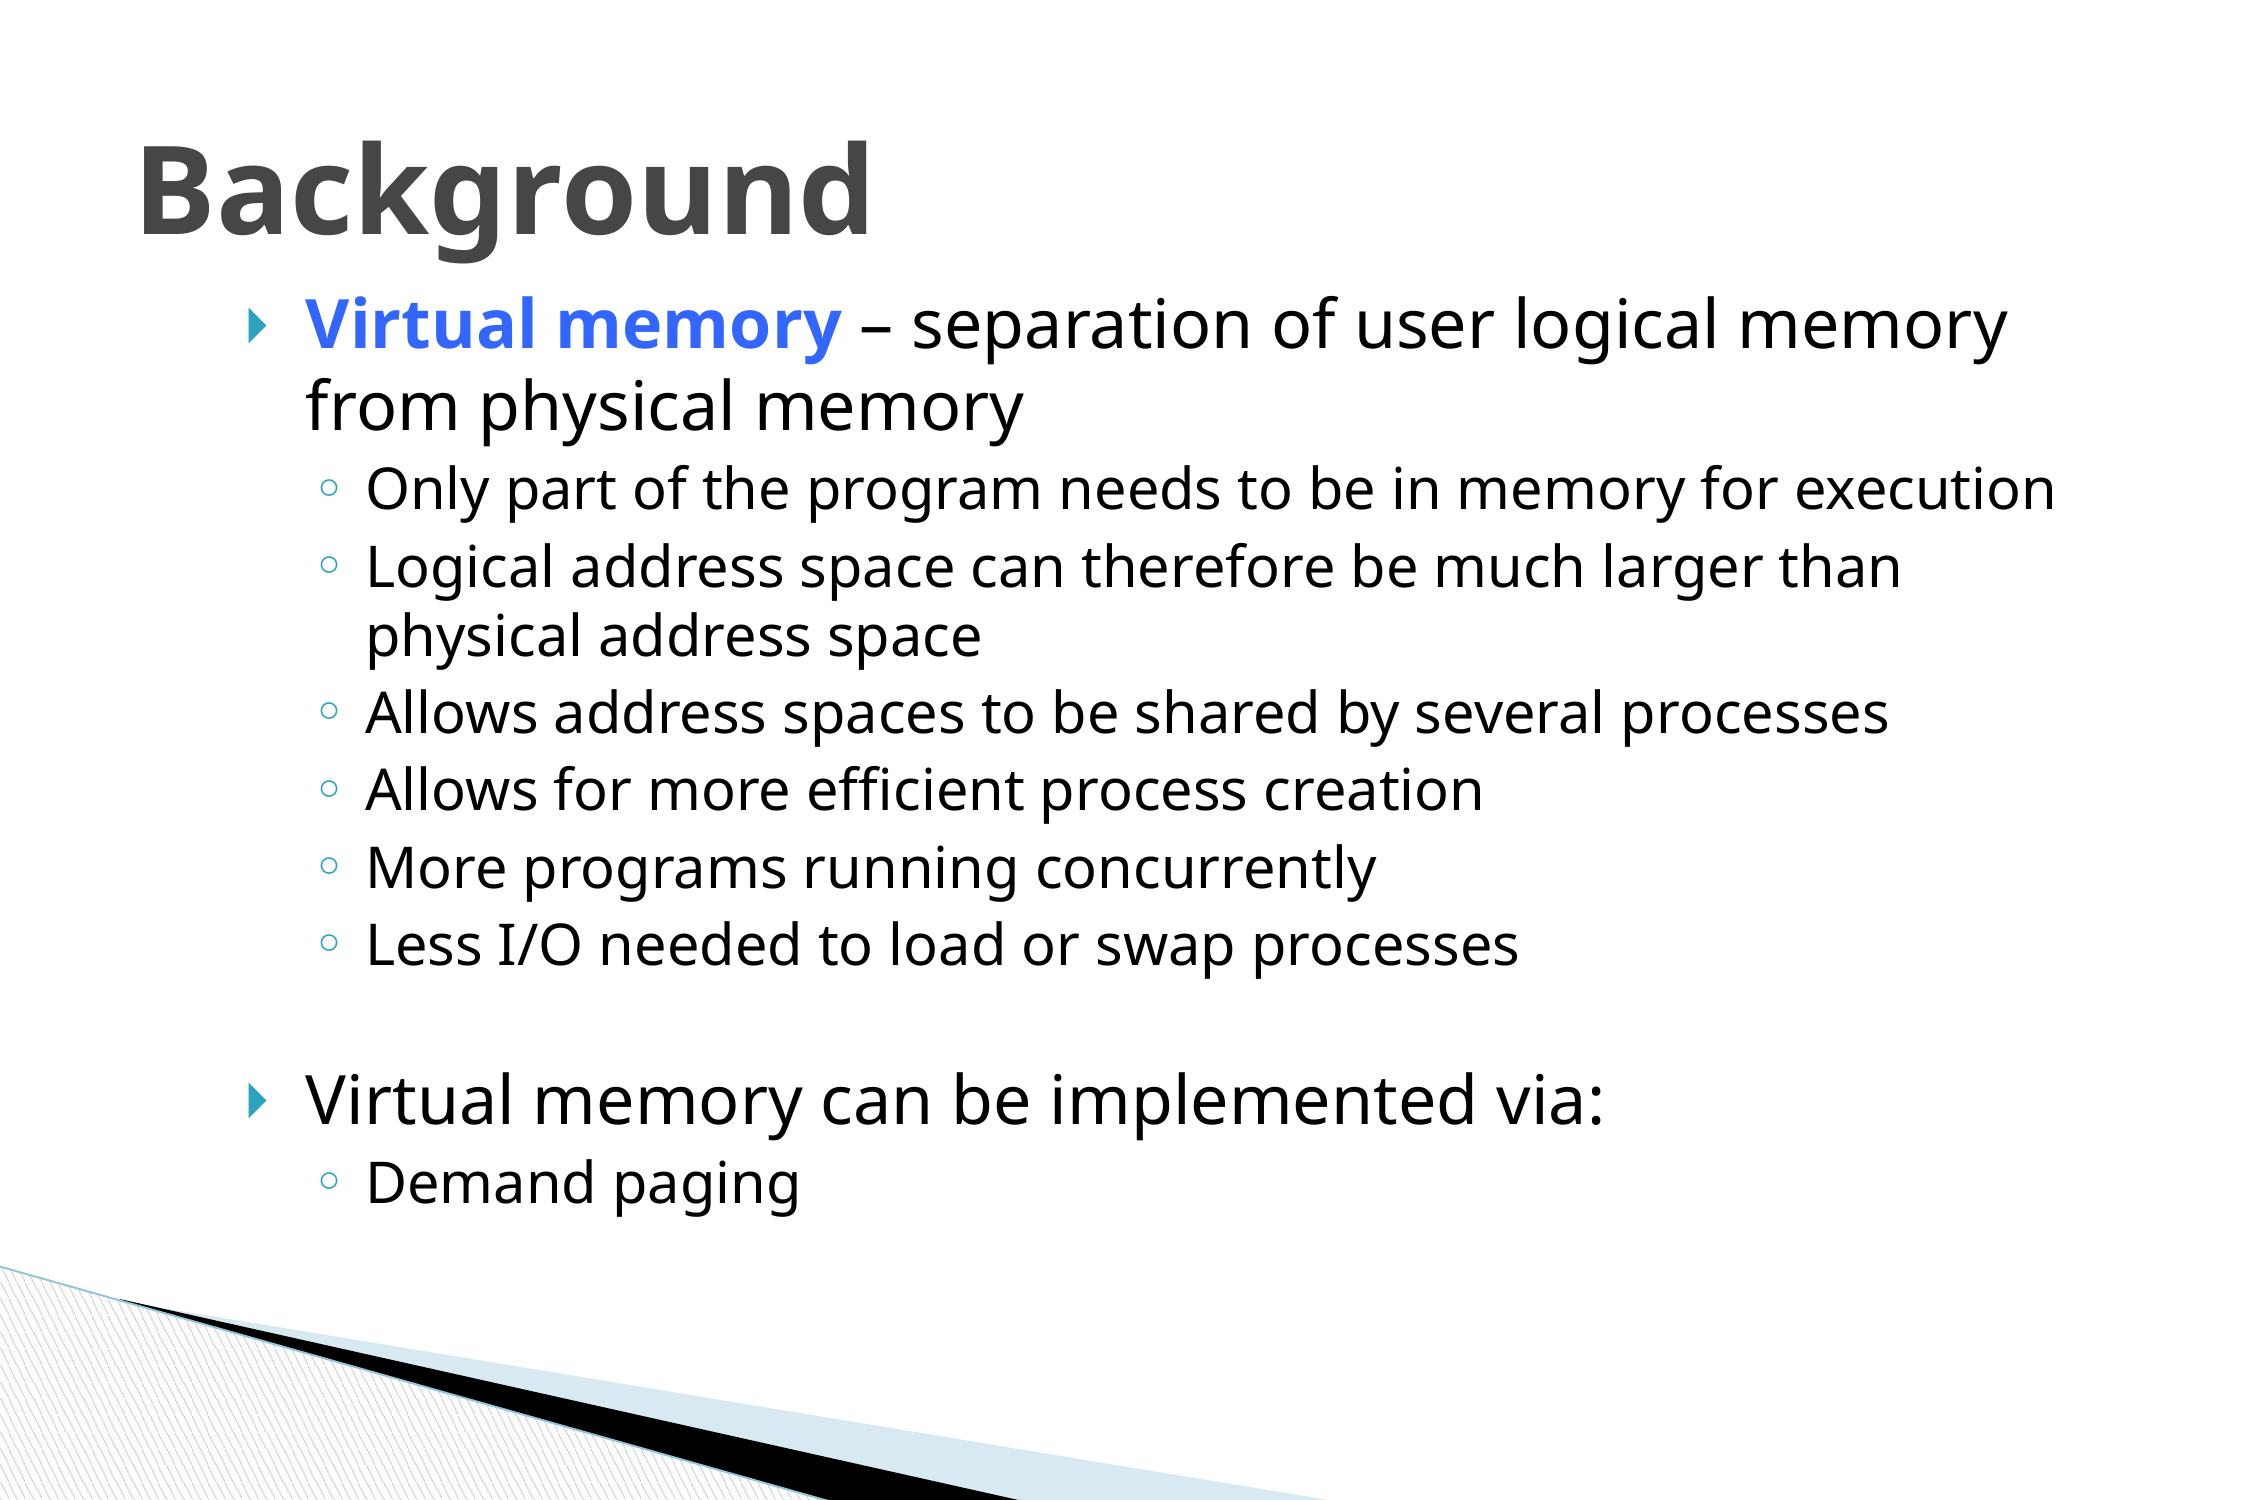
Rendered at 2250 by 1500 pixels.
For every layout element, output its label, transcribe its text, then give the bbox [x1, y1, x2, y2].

list Virtual memory – separation of user logical memory from physical memory Only part of the program needs to be in memory for execution Logical address space can therefore be much larger than physical address space Allows address spaces to be shared by several processes Allows for more efficient process creation More programs running concurrently Less I/O needed to load or swap processes Virtual memory can be implemented via: Demand paging [199, 310, 2086, 1261]
title Background [112, 60, 2138, 310]
